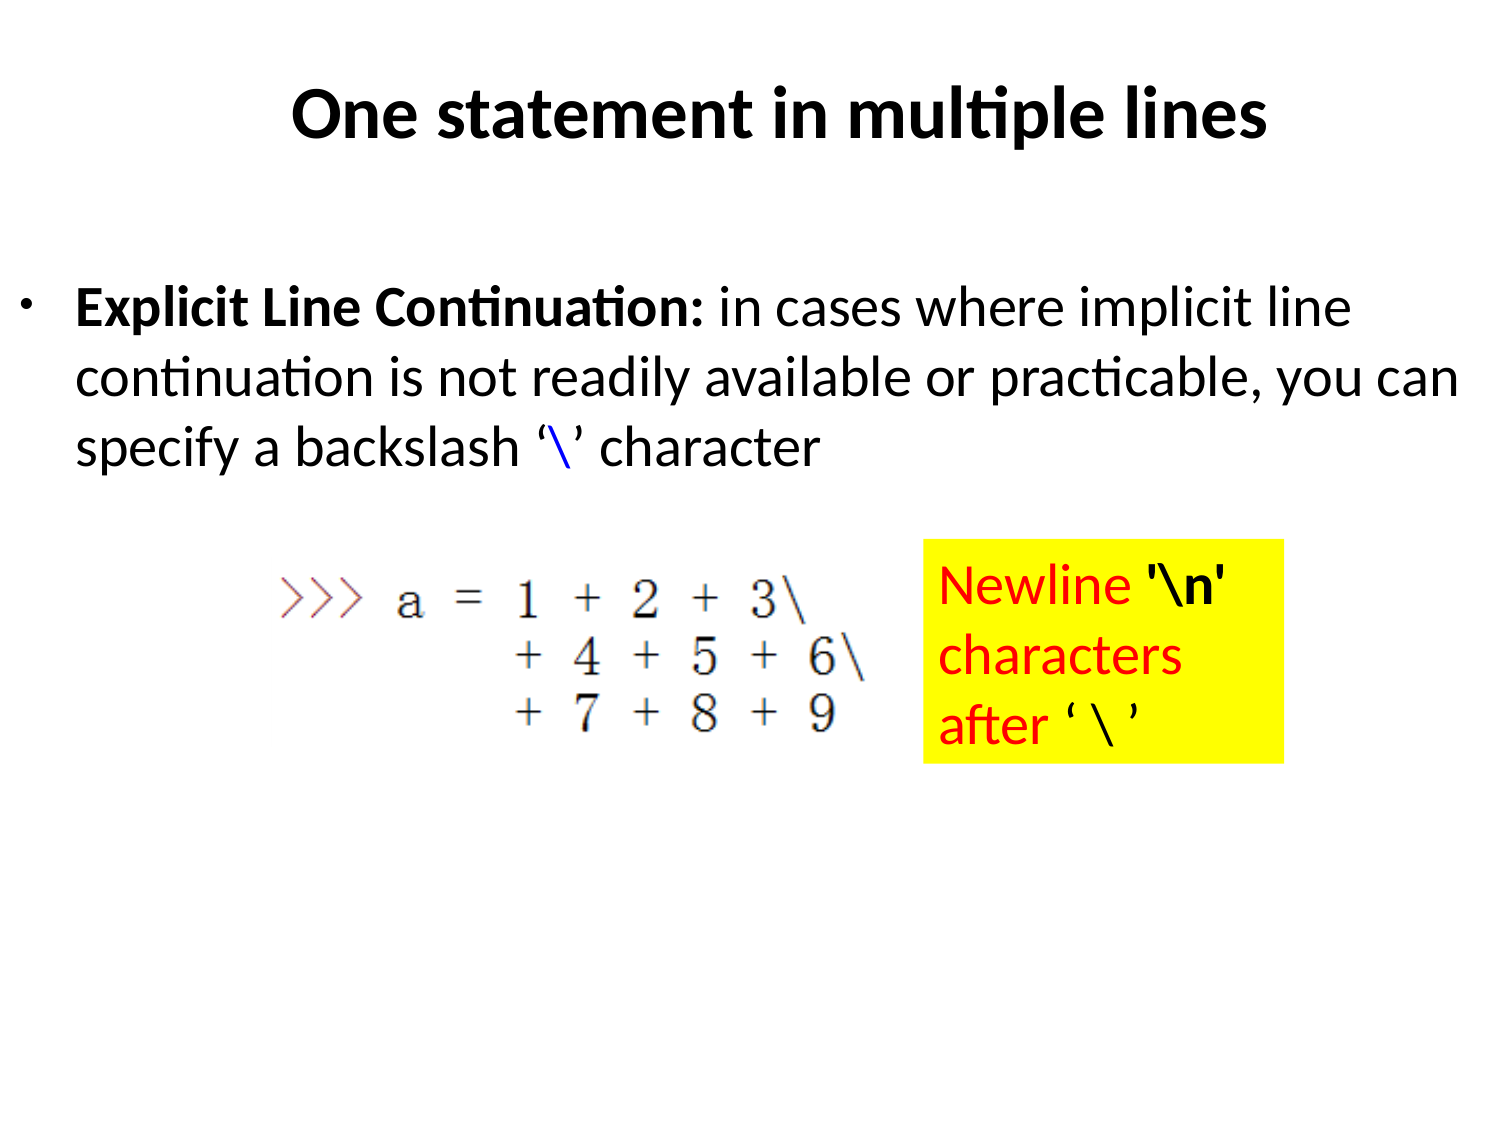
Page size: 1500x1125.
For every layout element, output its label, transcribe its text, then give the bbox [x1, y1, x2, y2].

text_box Newline '\n' characters after ‘ \ ’ [923, 538, 1285, 764]
picture [269, 557, 924, 748]
text_box Explicit Line Continuation: in cases where implicit line continuation is not readily available or practicable, you can specify a backslash ‘\’ character [4, 166, 1493, 796]
title One statement in multiple lines [108, 0, 1403, 166]
